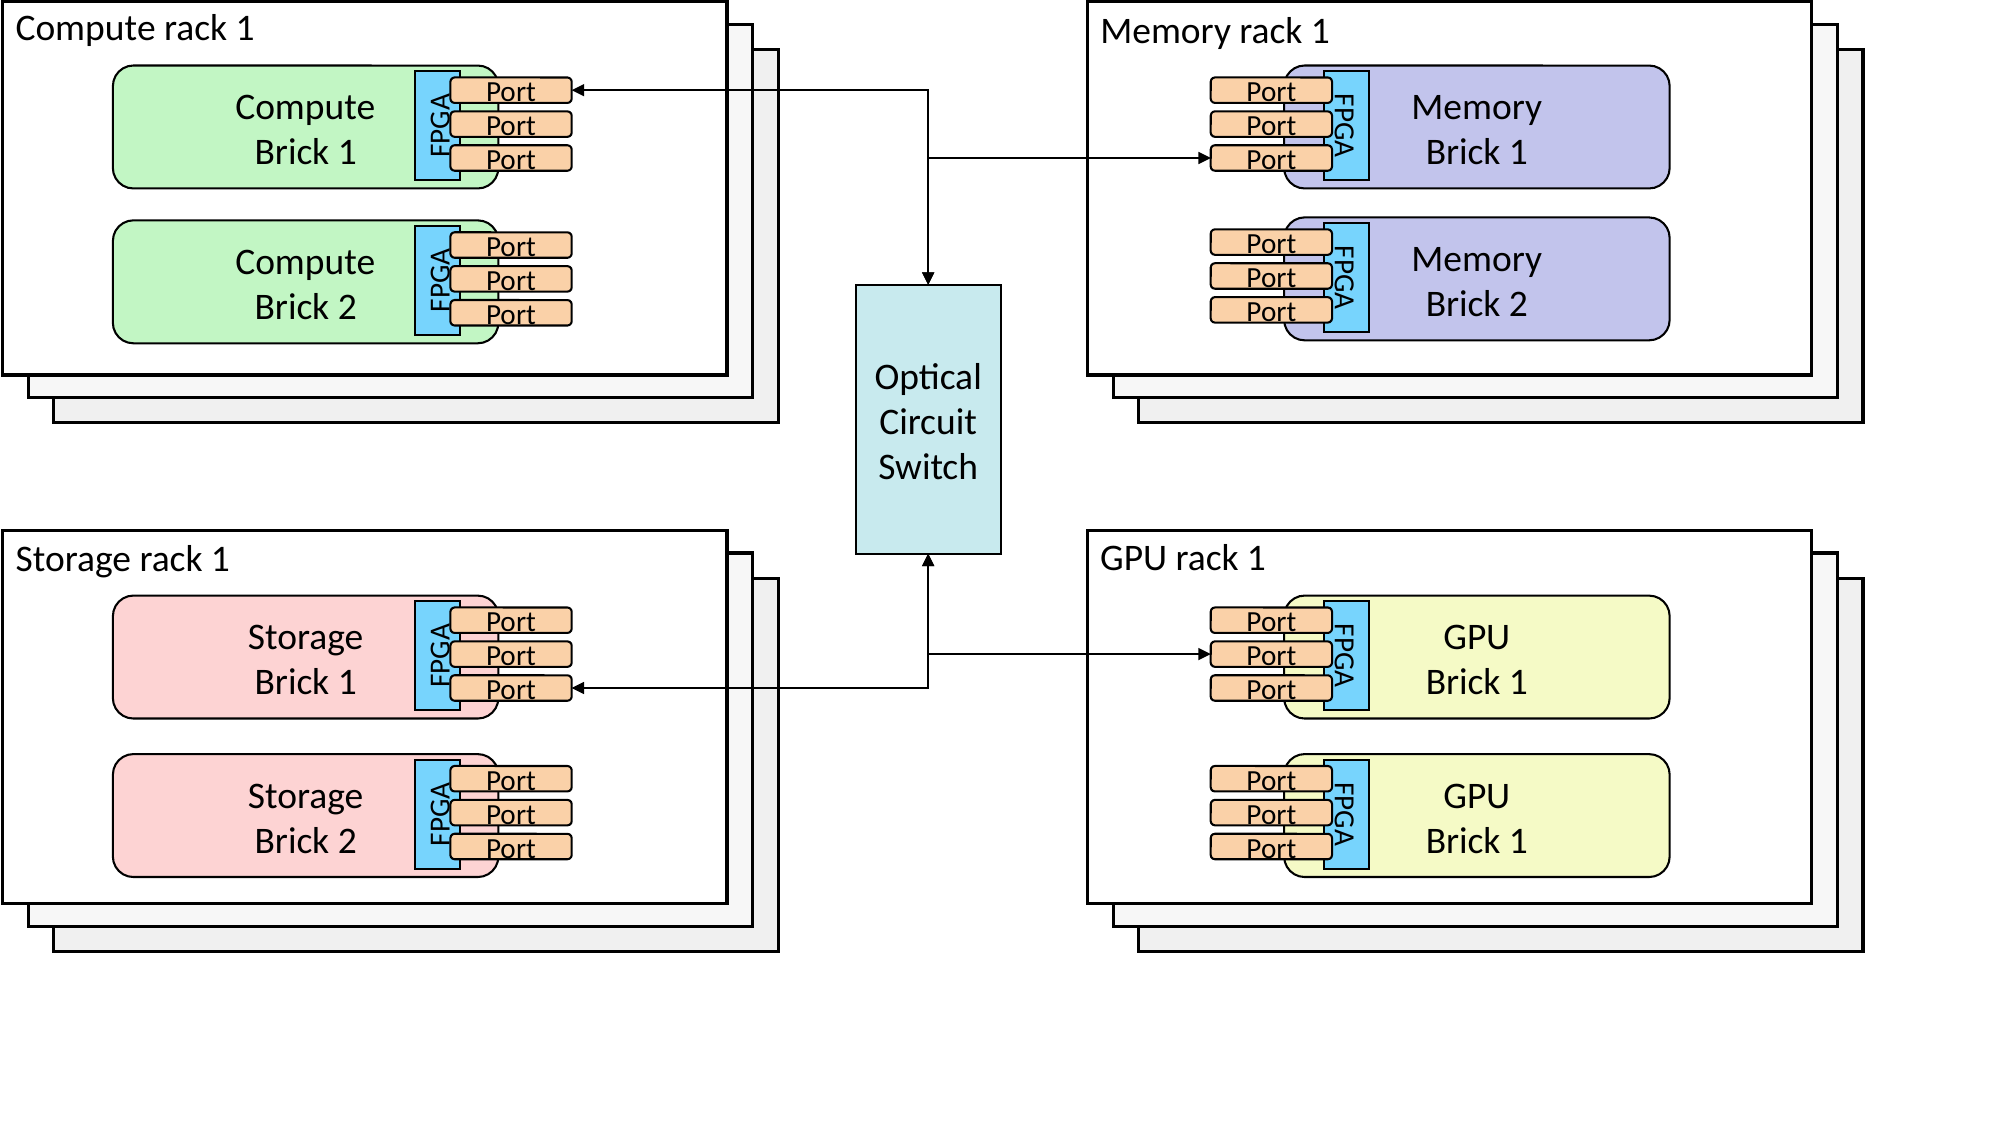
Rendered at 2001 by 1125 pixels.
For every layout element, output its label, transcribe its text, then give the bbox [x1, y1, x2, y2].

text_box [1019, 462, 1120, 746]
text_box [2, 530, 779, 952]
text_box Optical Circuit Switch [855, 284, 1002, 555]
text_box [1087, 530, 1864, 952]
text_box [1087, 1, 1864, 423]
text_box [112, 65, 572, 189]
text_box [112, 754, 572, 878]
text_box Storage rack 1 [0, 526, 245, 587]
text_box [1006, 80, 1133, 363]
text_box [571, 90, 929, 285]
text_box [1210, 65, 1670, 189]
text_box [1210, 217, 1670, 341]
text_box GPU rack 1 [1120, 526, 1282, 530]
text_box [2, 1, 779, 423]
text_box Compute rack 1 [0, 0, 270, 56]
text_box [112, 220, 572, 344]
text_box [112, 595, 572, 719]
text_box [682, 442, 818, 800]
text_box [1210, 754, 1670, 878]
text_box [1210, 595, 1670, 719]
